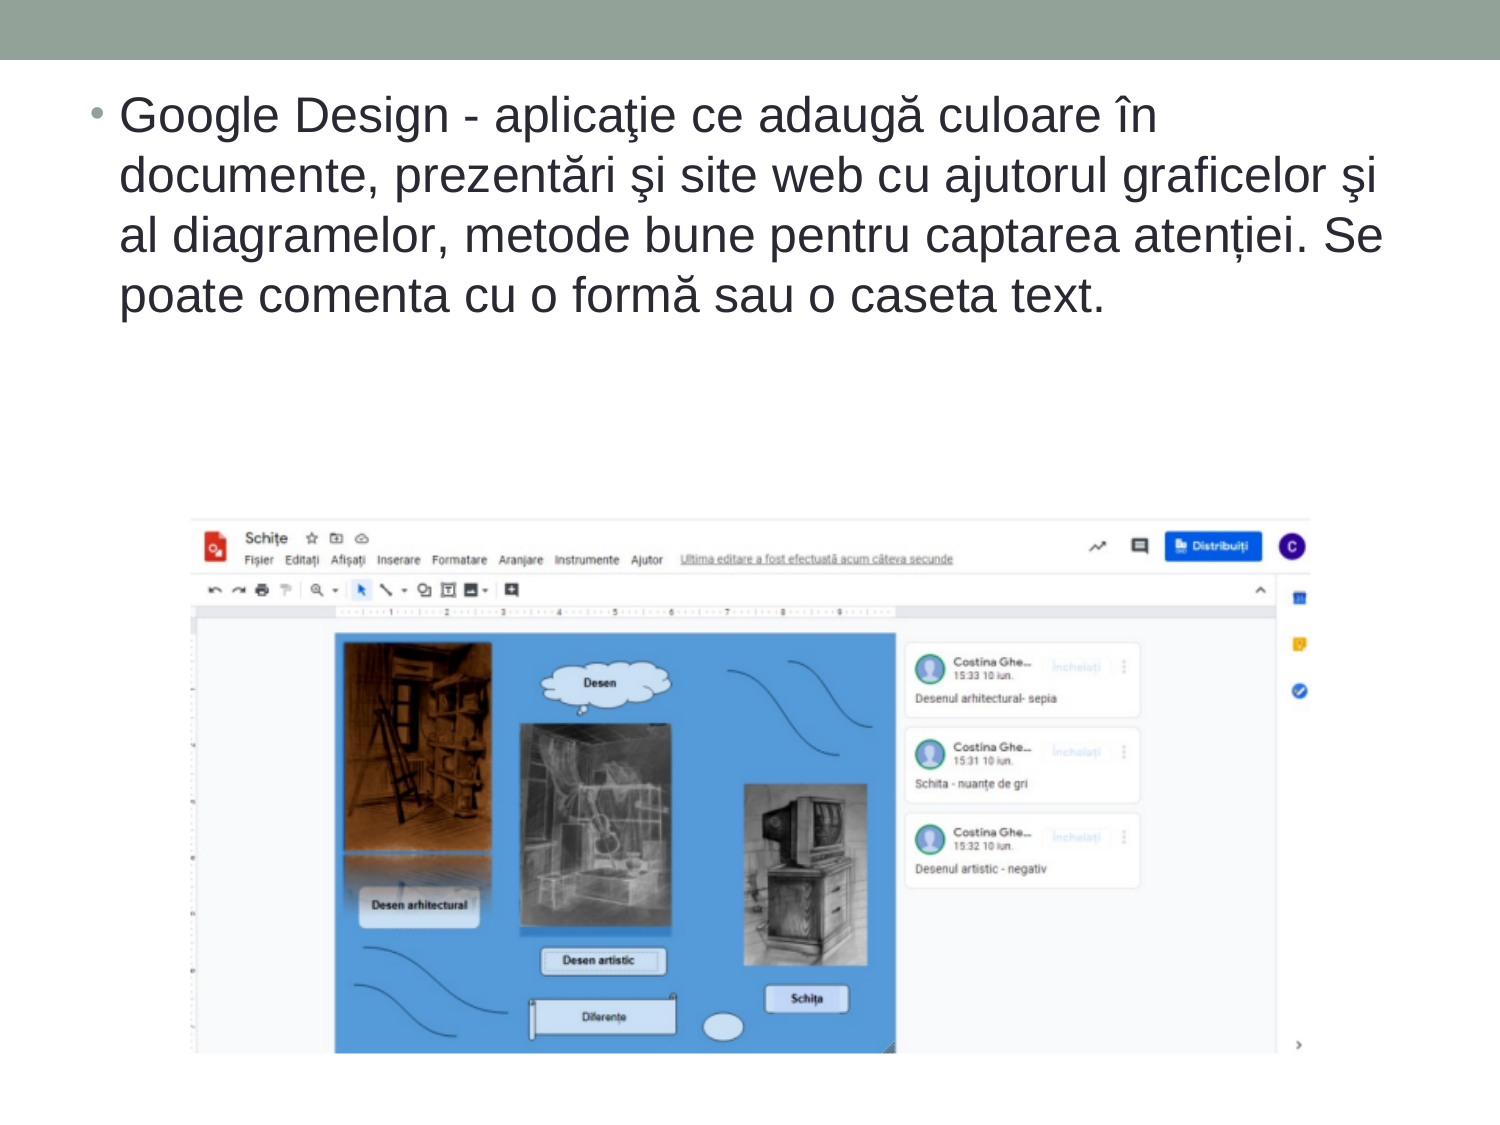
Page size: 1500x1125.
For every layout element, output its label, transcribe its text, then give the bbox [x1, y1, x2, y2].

picture [172, 512, 1328, 1060]
list Google Design - aplicaţie ce adaugă culoare în documente, prezentări şi site web cu ajutorul graficelor şi al diagramelor, metode bune pentru captarea atenției. Se poate comenta cu o formă sau o caseta text. [74, 75, 1425, 489]
